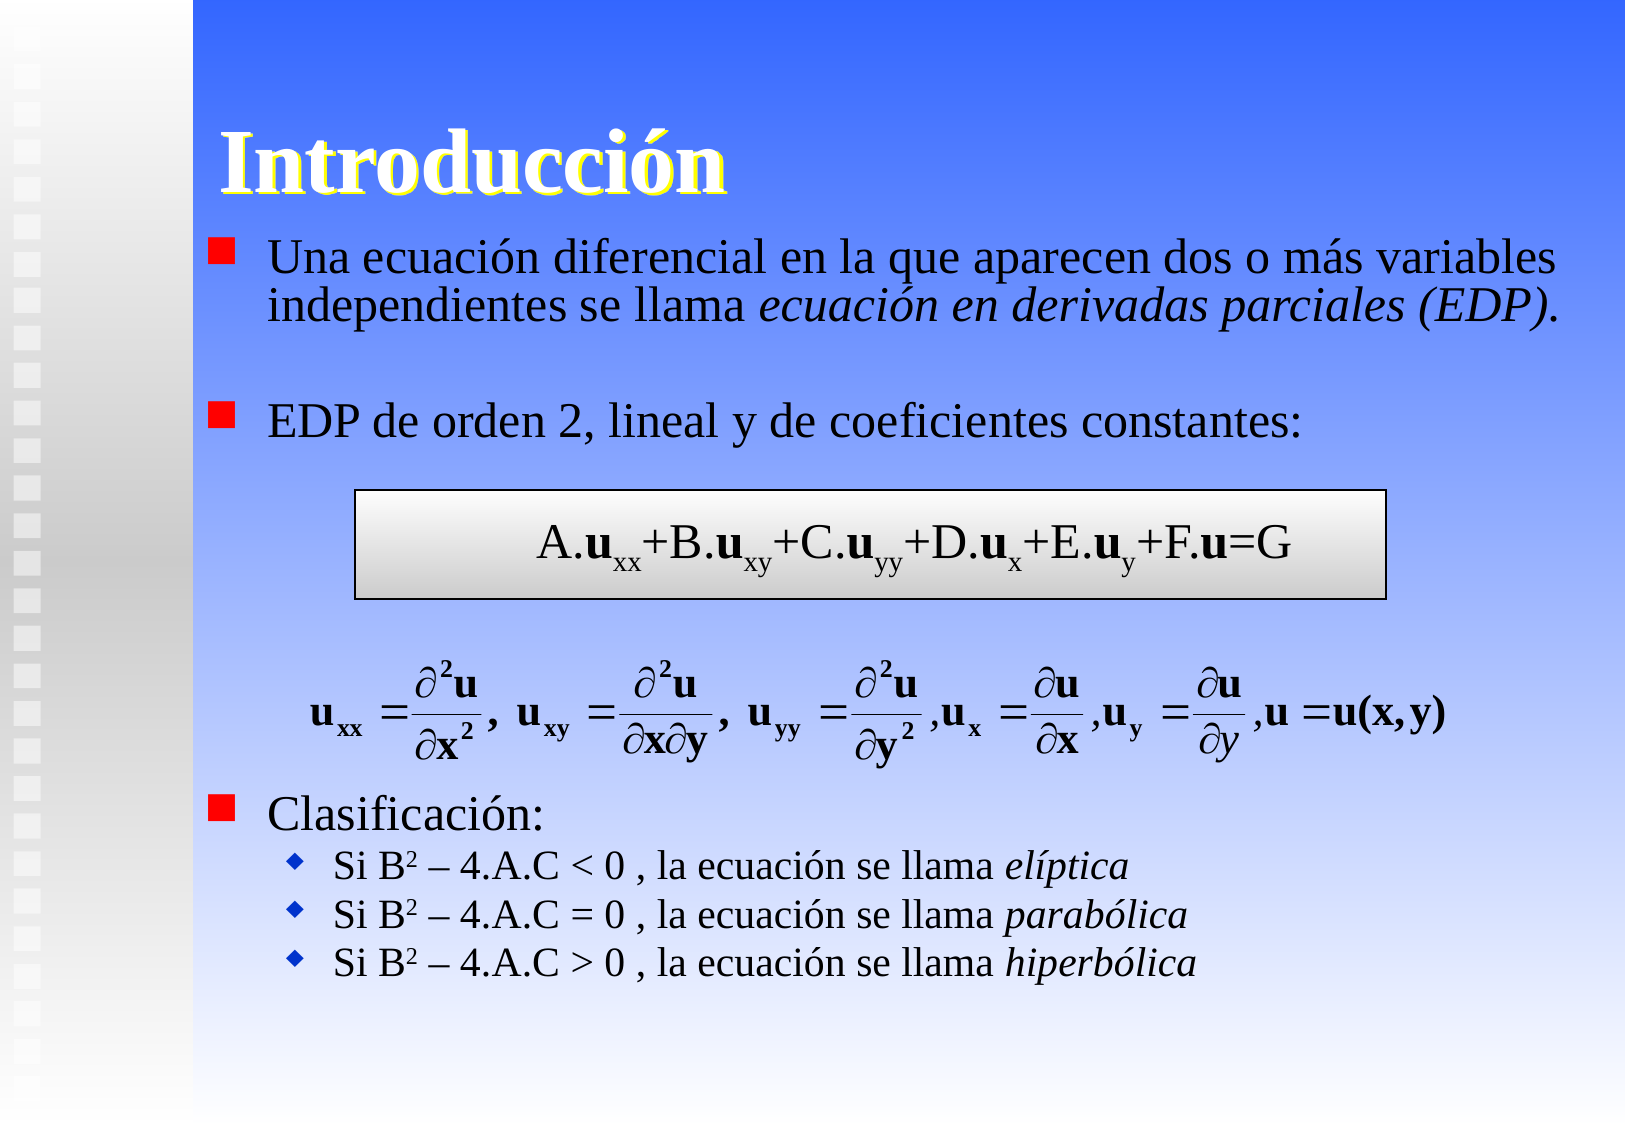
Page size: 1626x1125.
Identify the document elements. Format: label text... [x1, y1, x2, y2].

text_box 0.2s [1578, 395, 1625, 399]
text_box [1578, 439, 1625, 443]
title Introducción [202, 99, 1585, 212]
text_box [293, 648, 1465, 778]
list Una ecuación diferencial en la que aparecen dos o más variables independientes se llama ecuación en derivadas parciales (EDP). EDP de orden 2, lineal y de coeficientes constantes: A.uxx+B.uxy+C.uyy+D.ux+E.uy+F.u=G Clasificación: Si B2 – 4.A.C < 0 , la ecuación se llama elíptica Si B2 – 4.A.C = 0 , la ecuación se llama parabólica Si B2 – 4.A.C > 0 , la ecuación se llama hiperbólica [195, 227, 1578, 1033]
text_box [1578, 461, 1625, 465]
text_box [1578, 417, 1625, 421]
text_box [1578, 505, 1625, 510]
